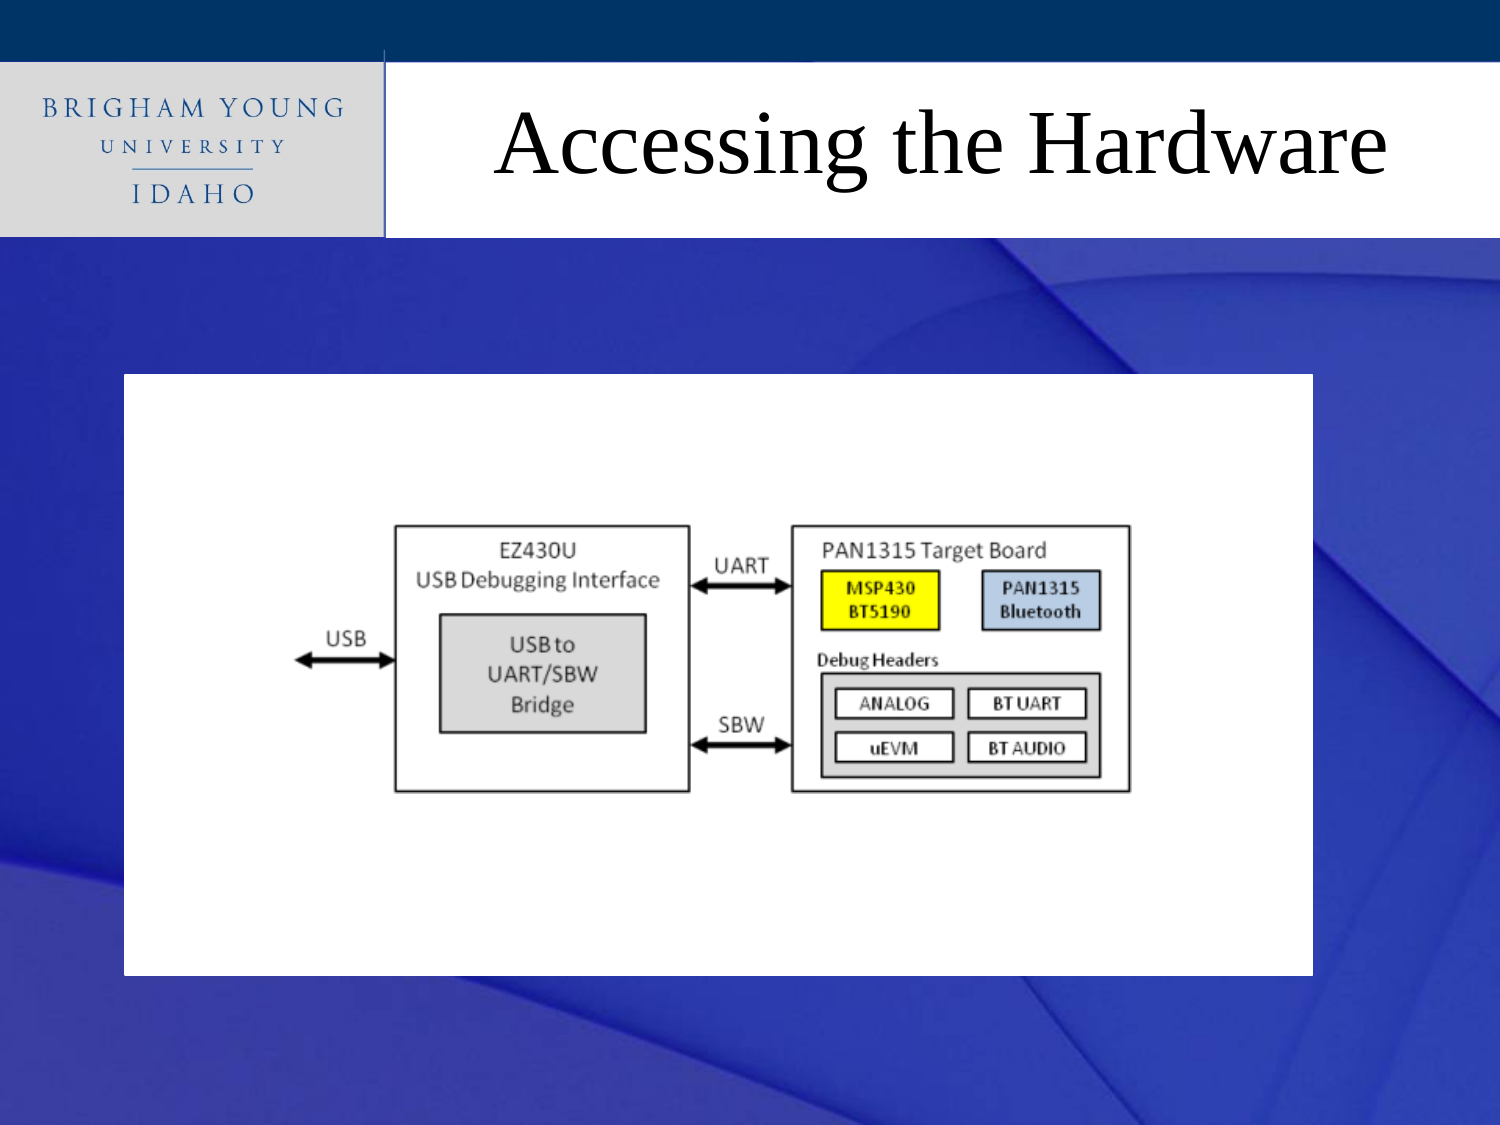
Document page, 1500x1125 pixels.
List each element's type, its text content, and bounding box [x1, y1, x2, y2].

text_box Accessing the Hardware [478, 74, 1406, 200]
picture [0, 62, 1500, 1125]
text_box [124, 374, 1313, 975]
